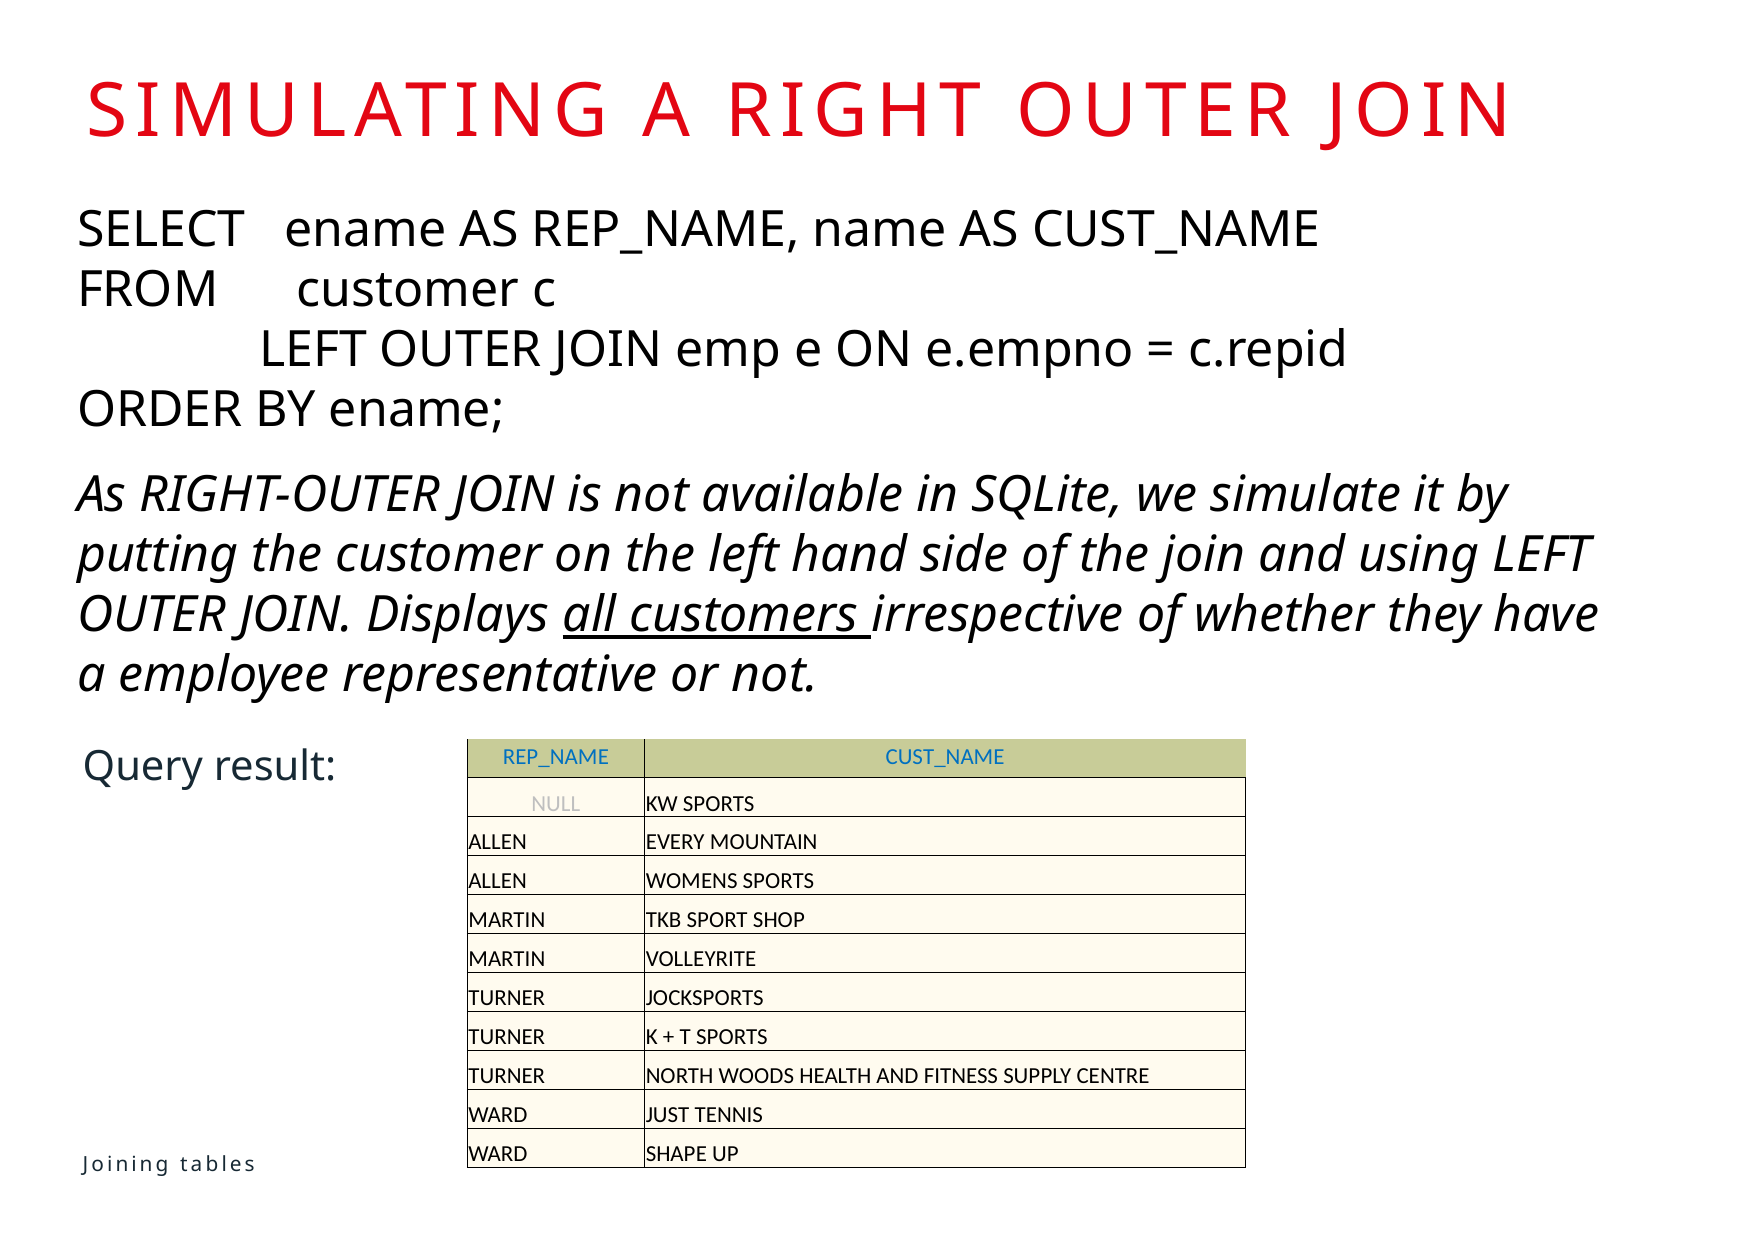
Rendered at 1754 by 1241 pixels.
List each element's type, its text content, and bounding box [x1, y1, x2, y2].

title Simulating a right OUTER JOIN [86, 61, 1694, 169]
text_box Query result: [82, 739, 467, 790]
footer Joining tables [82, 1146, 1177, 1180]
table_cell JUST TENNIS [645, 1090, 1245, 1128]
table_header CUST_NAME [645, 739, 1246, 777]
text_box SELECT ename AS REP_NAME, name AS CUST_NAME FROM customer c LEFT OUTER JOIN emp e ON e.empno = c.repid ORDER BY ename; As RIGHT-OUTER JOIN is not available in SQLite, we simulate it by putting the customer on the left hand side of the join and using LEFT OUTER JOIN. Displays all customers irrespective of whether they have a employee representative or not. [62, 188, 1644, 709]
table_cell JOCKSPORTS [645, 973, 1245, 1011]
table_cell TURNER [468, 973, 644, 1011]
table_cell TURNER [468, 1012, 644, 1050]
table_cell TKB SPORT SHOP [645, 895, 1245, 933]
table_cell ALLEN [468, 856, 644, 894]
table_cell SHAPE UP [645, 1129, 1245, 1167]
table_cell MARTIN [468, 934, 644, 972]
table_cell WARD [468, 1090, 644, 1128]
table_cell WARD [468, 1129, 644, 1167]
table_cell TURNER [468, 1051, 644, 1089]
table_header REP_NAME [468, 739, 644, 777]
table_cell NULL [468, 778, 644, 816]
table_cell ALLEN [468, 817, 644, 855]
table_cell K + T SPORTS [645, 1012, 1245, 1050]
table_cell NORTH WOODS HEALTH AND FITNESS SUPPLY CENTRE [645, 1051, 1245, 1089]
table_cell KW SPORTS [645, 778, 1245, 816]
table_cell WOMENS SPORTS [645, 856, 1245, 894]
table_cell MARTIN [468, 895, 644, 933]
table_cell VOLLEYRITE [645, 934, 1245, 972]
table_cell EVERY MOUNTAIN [645, 817, 1245, 855]
